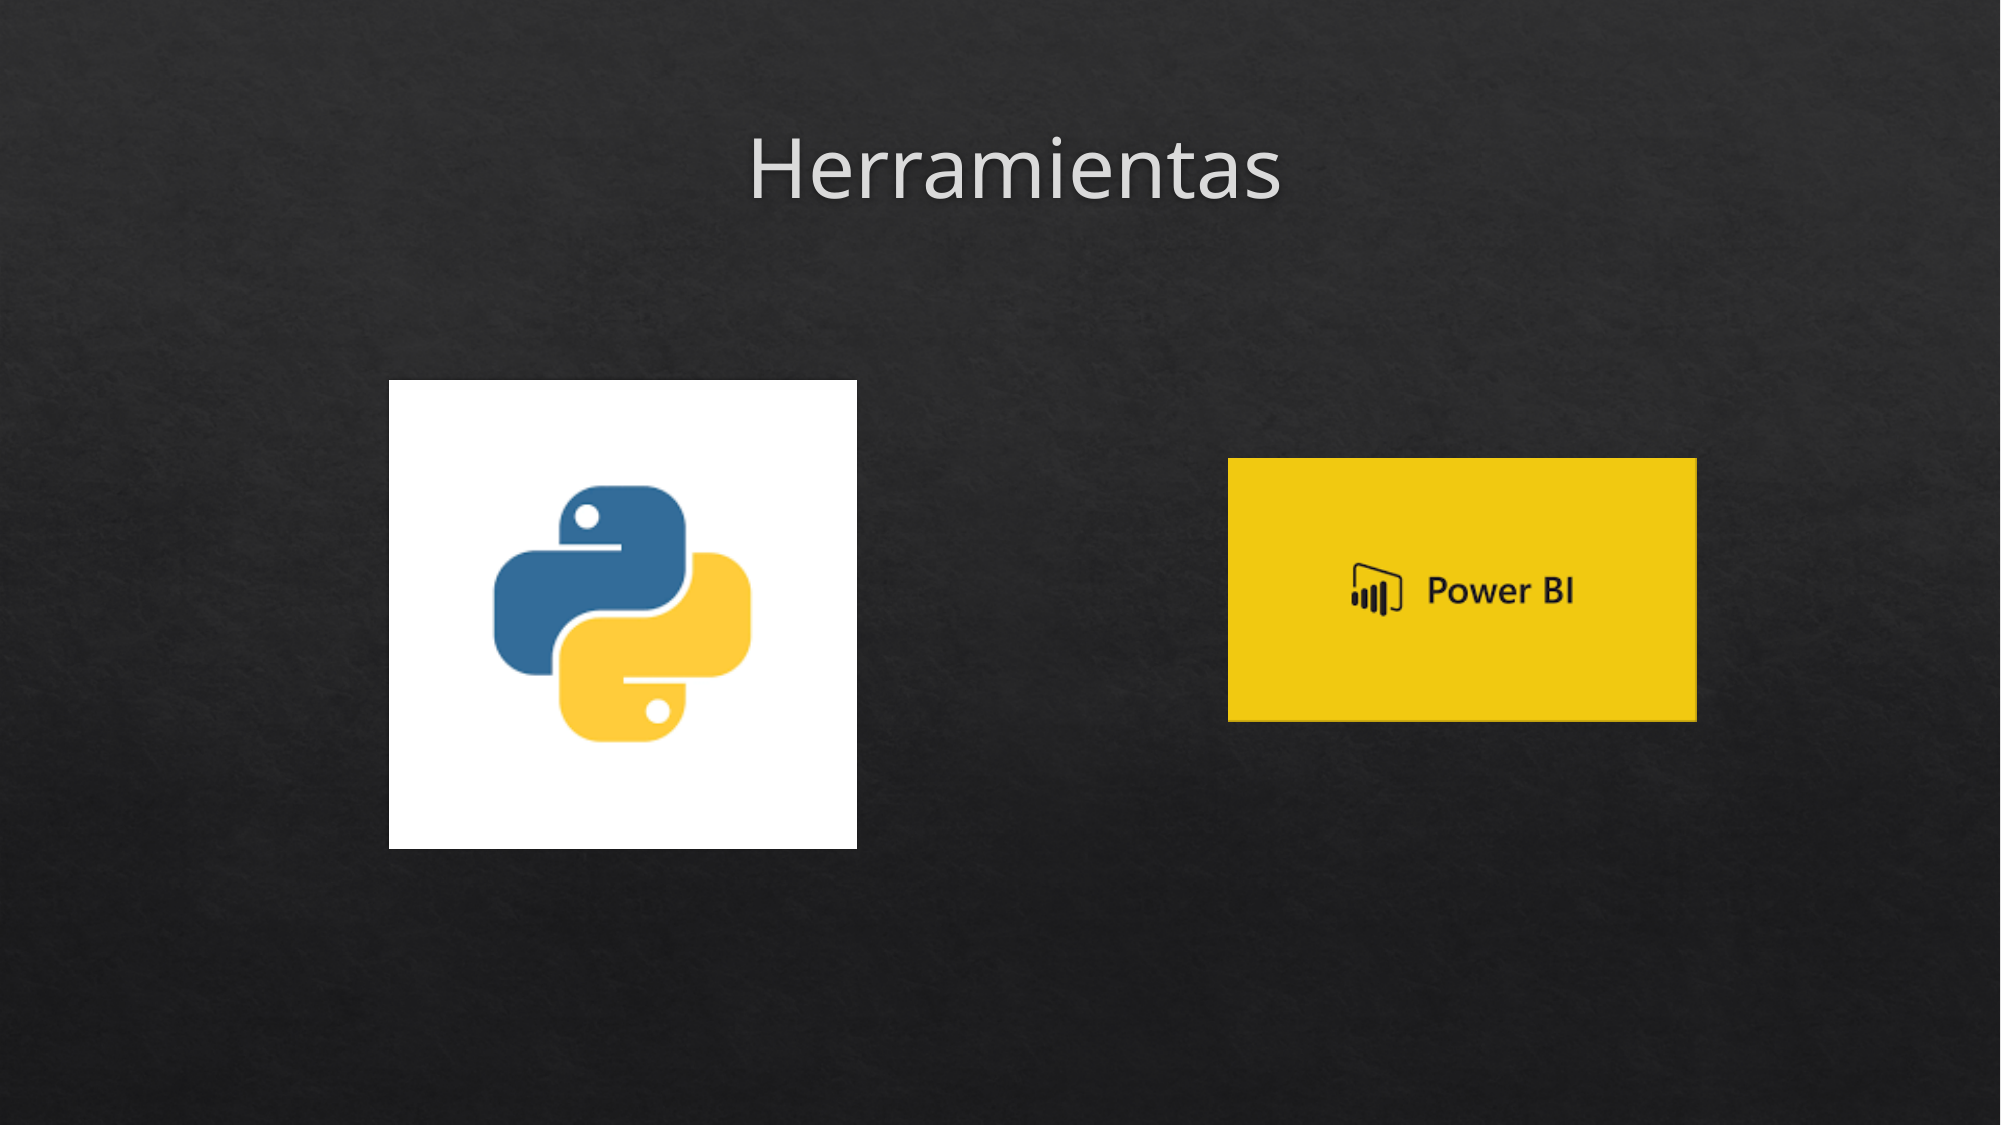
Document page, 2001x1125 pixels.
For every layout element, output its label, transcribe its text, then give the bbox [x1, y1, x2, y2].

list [389, 380, 857, 849]
title Herramientas [165, 85, 1865, 245]
picture [1228, 458, 1697, 722]
